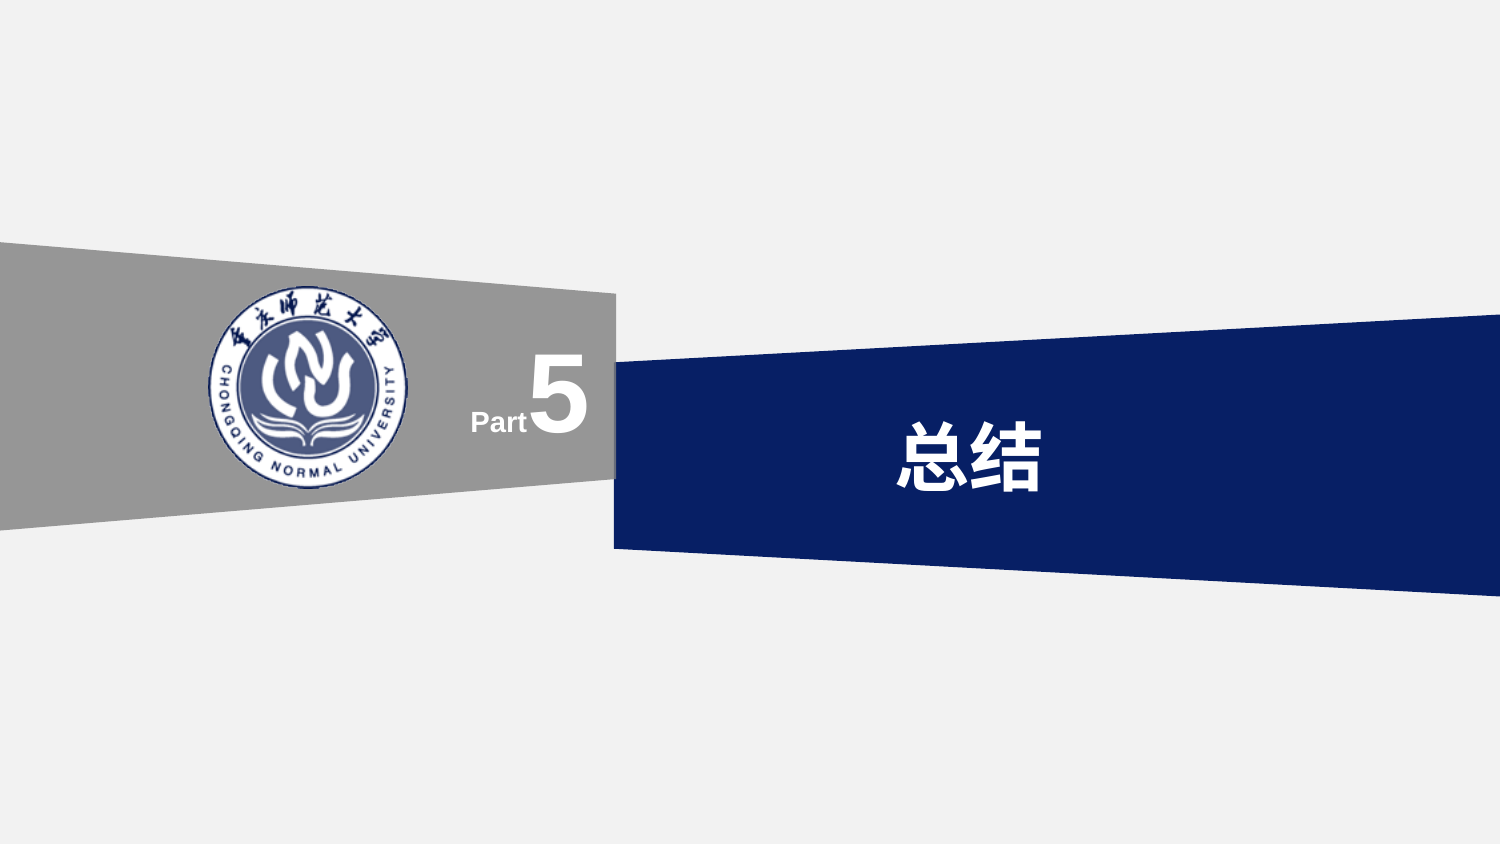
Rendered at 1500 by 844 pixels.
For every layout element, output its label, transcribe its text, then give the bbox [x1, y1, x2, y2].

text_box [612, 313, 1500, 598]
text_box 总结 [883, 404, 1057, 506]
text_box Part5 [459, 314, 602, 461]
text_box [0, 241, 618, 532]
picture [208, 286, 408, 489]
